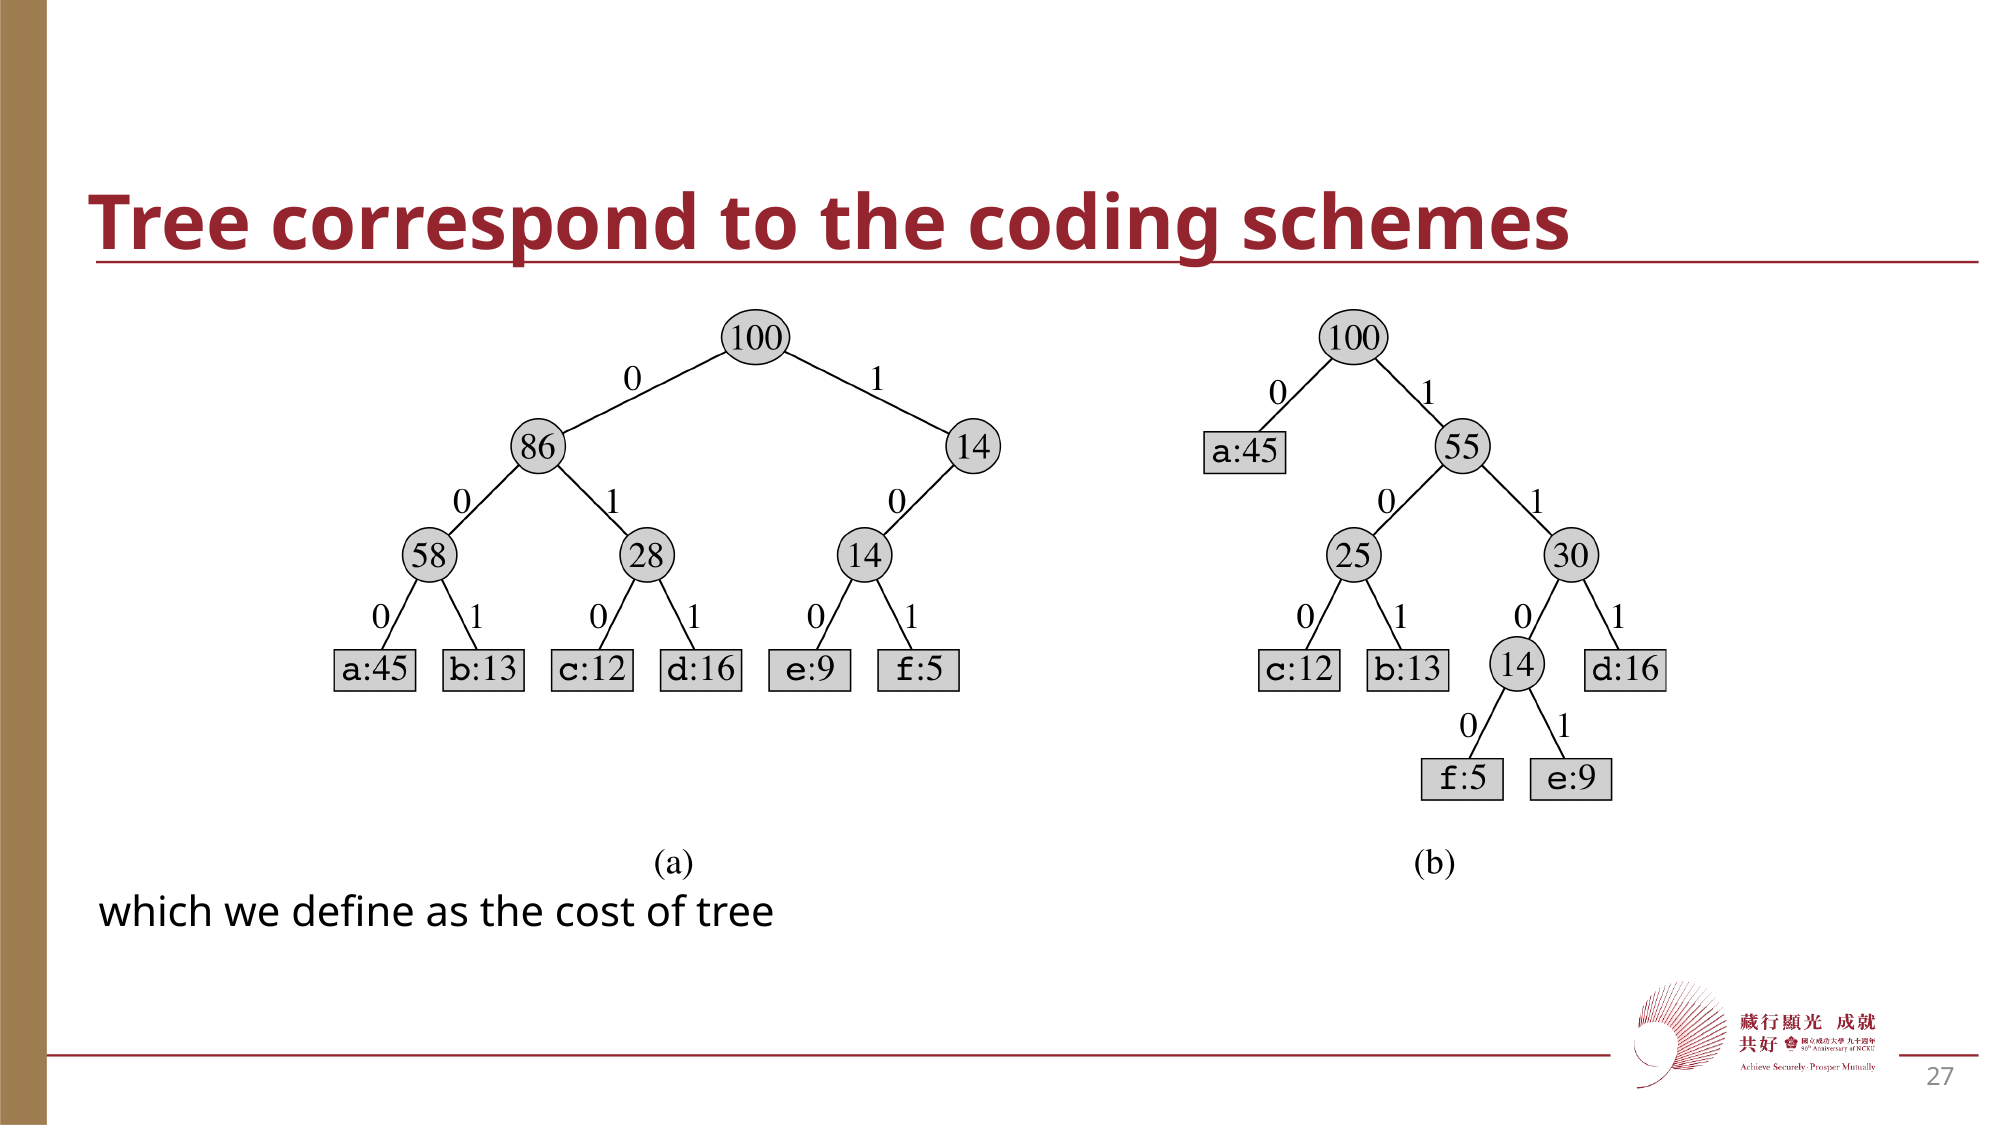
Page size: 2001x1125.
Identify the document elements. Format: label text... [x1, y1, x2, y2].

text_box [333, 309, 1667, 880]
title Tree correspond to the coding schemes [72, 131, 1863, 274]
picture [0, 0, 2000, 1125]
slide_number 27 [1880, 1047, 1970, 1108]
